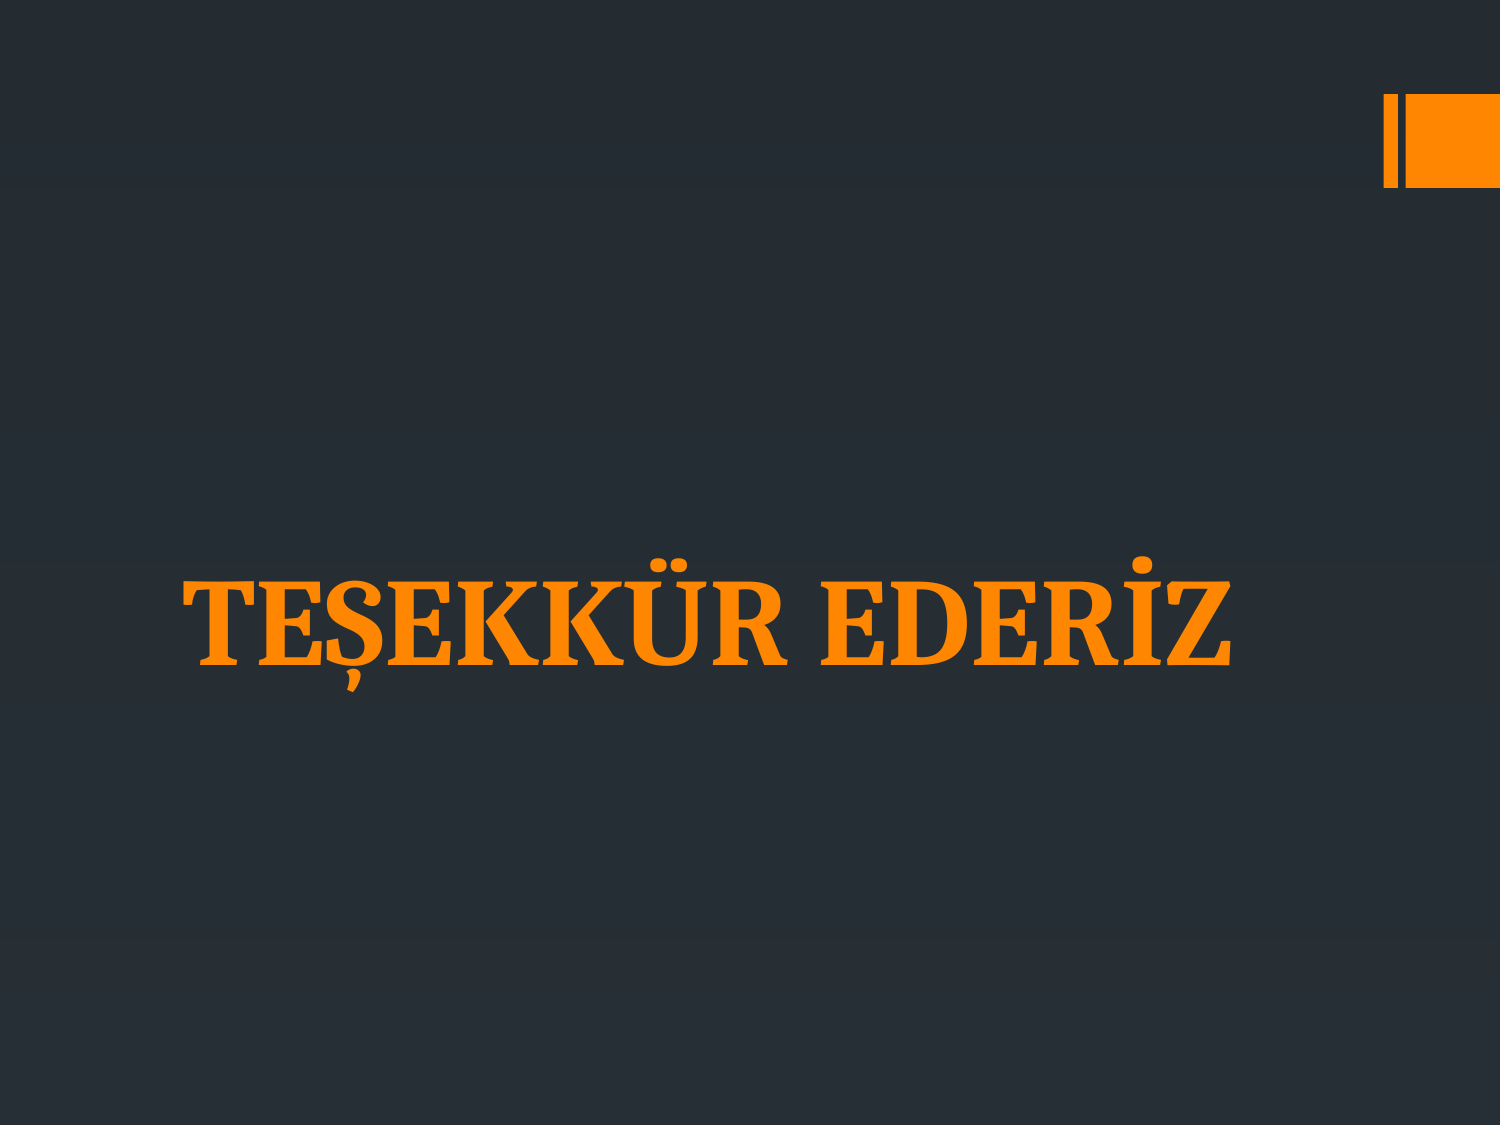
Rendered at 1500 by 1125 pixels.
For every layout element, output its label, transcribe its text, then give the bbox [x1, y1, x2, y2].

text_box TEŞEKKÜR EDERİZ [64, 456, 1353, 776]
